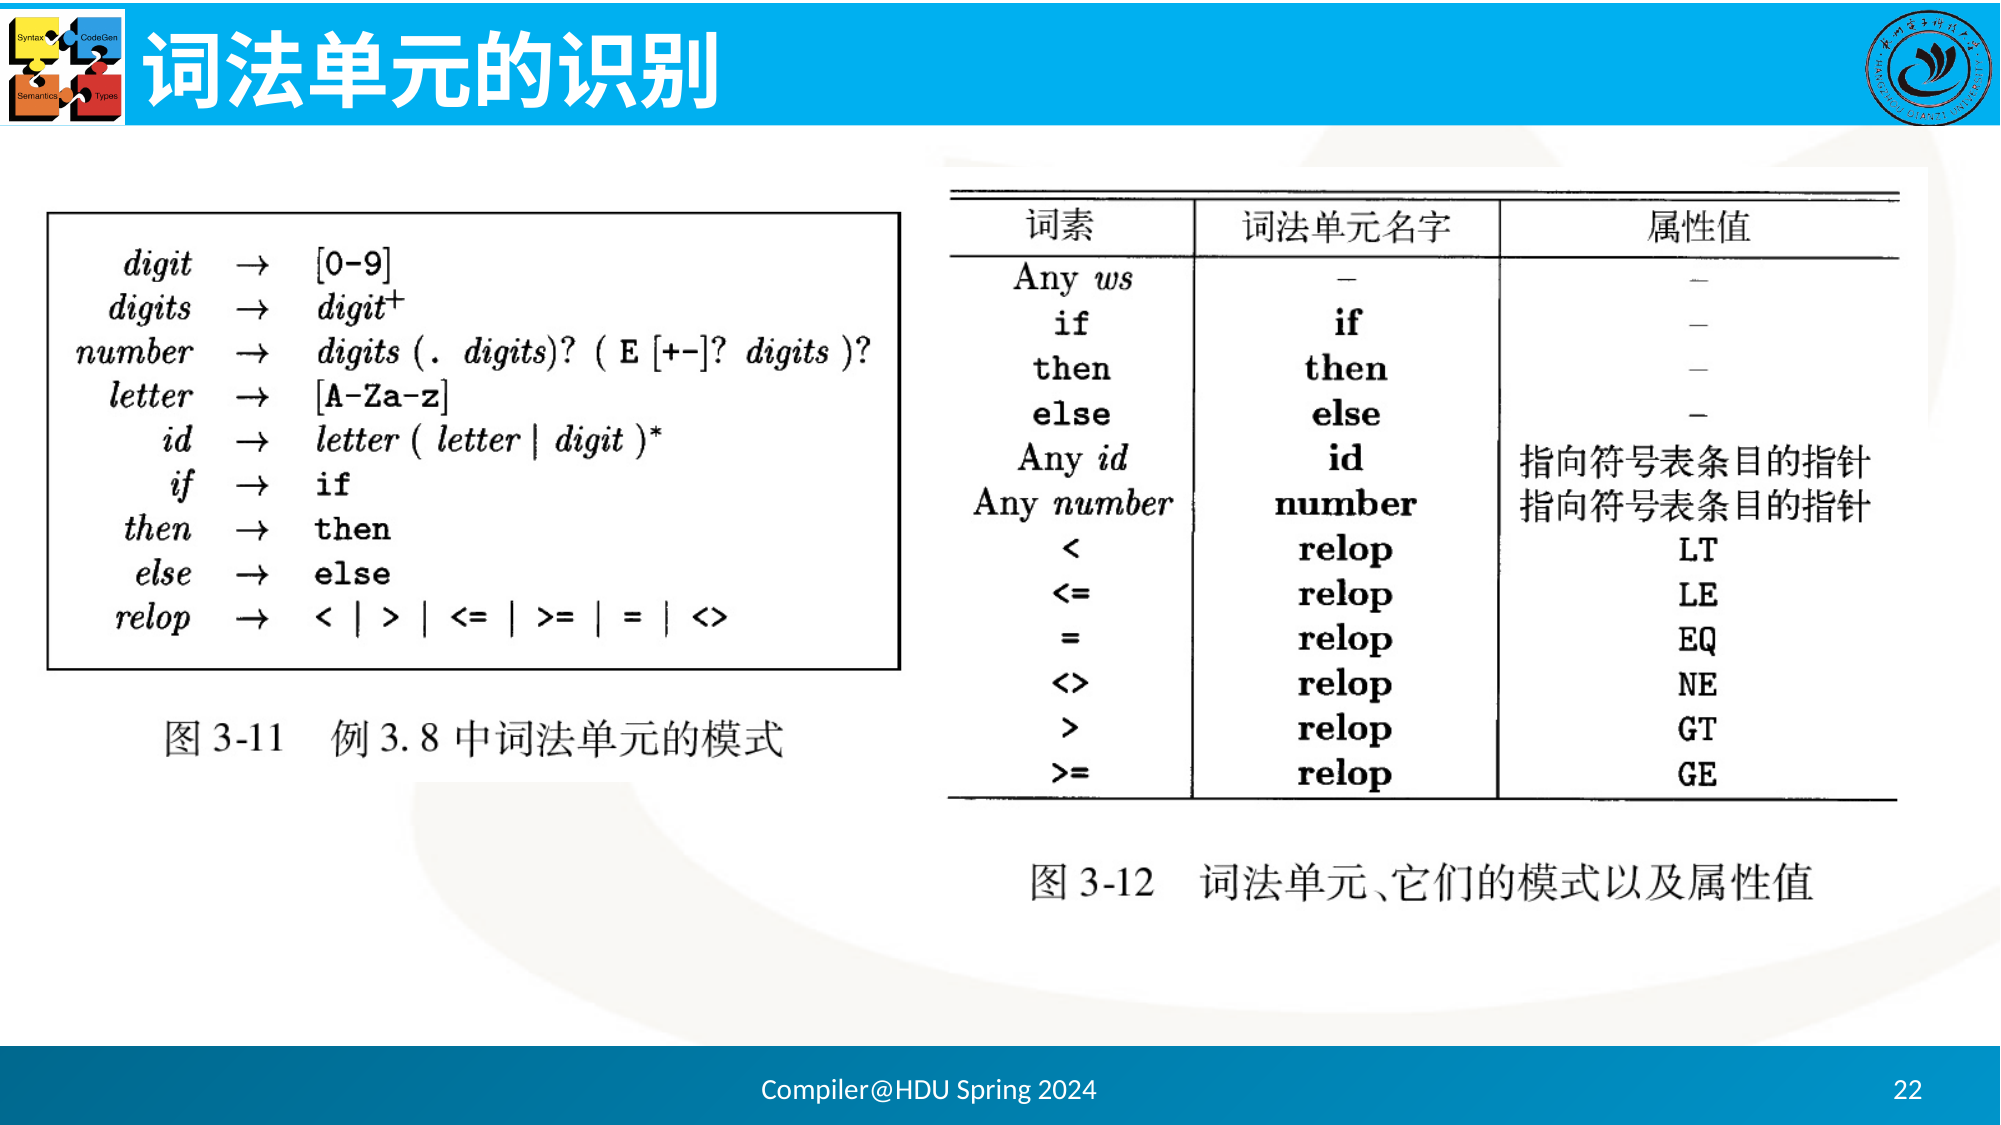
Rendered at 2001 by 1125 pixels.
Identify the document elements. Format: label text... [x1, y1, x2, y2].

picture [928, 166, 1928, 911]
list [8, 166, 927, 782]
title 词法单元的识别 [125, 6, 1934, 126]
footer Compiler@HDU Spring 2024 [612, 1049, 1247, 1125]
slide_number 22 [1503, 1049, 1938, 1125]
